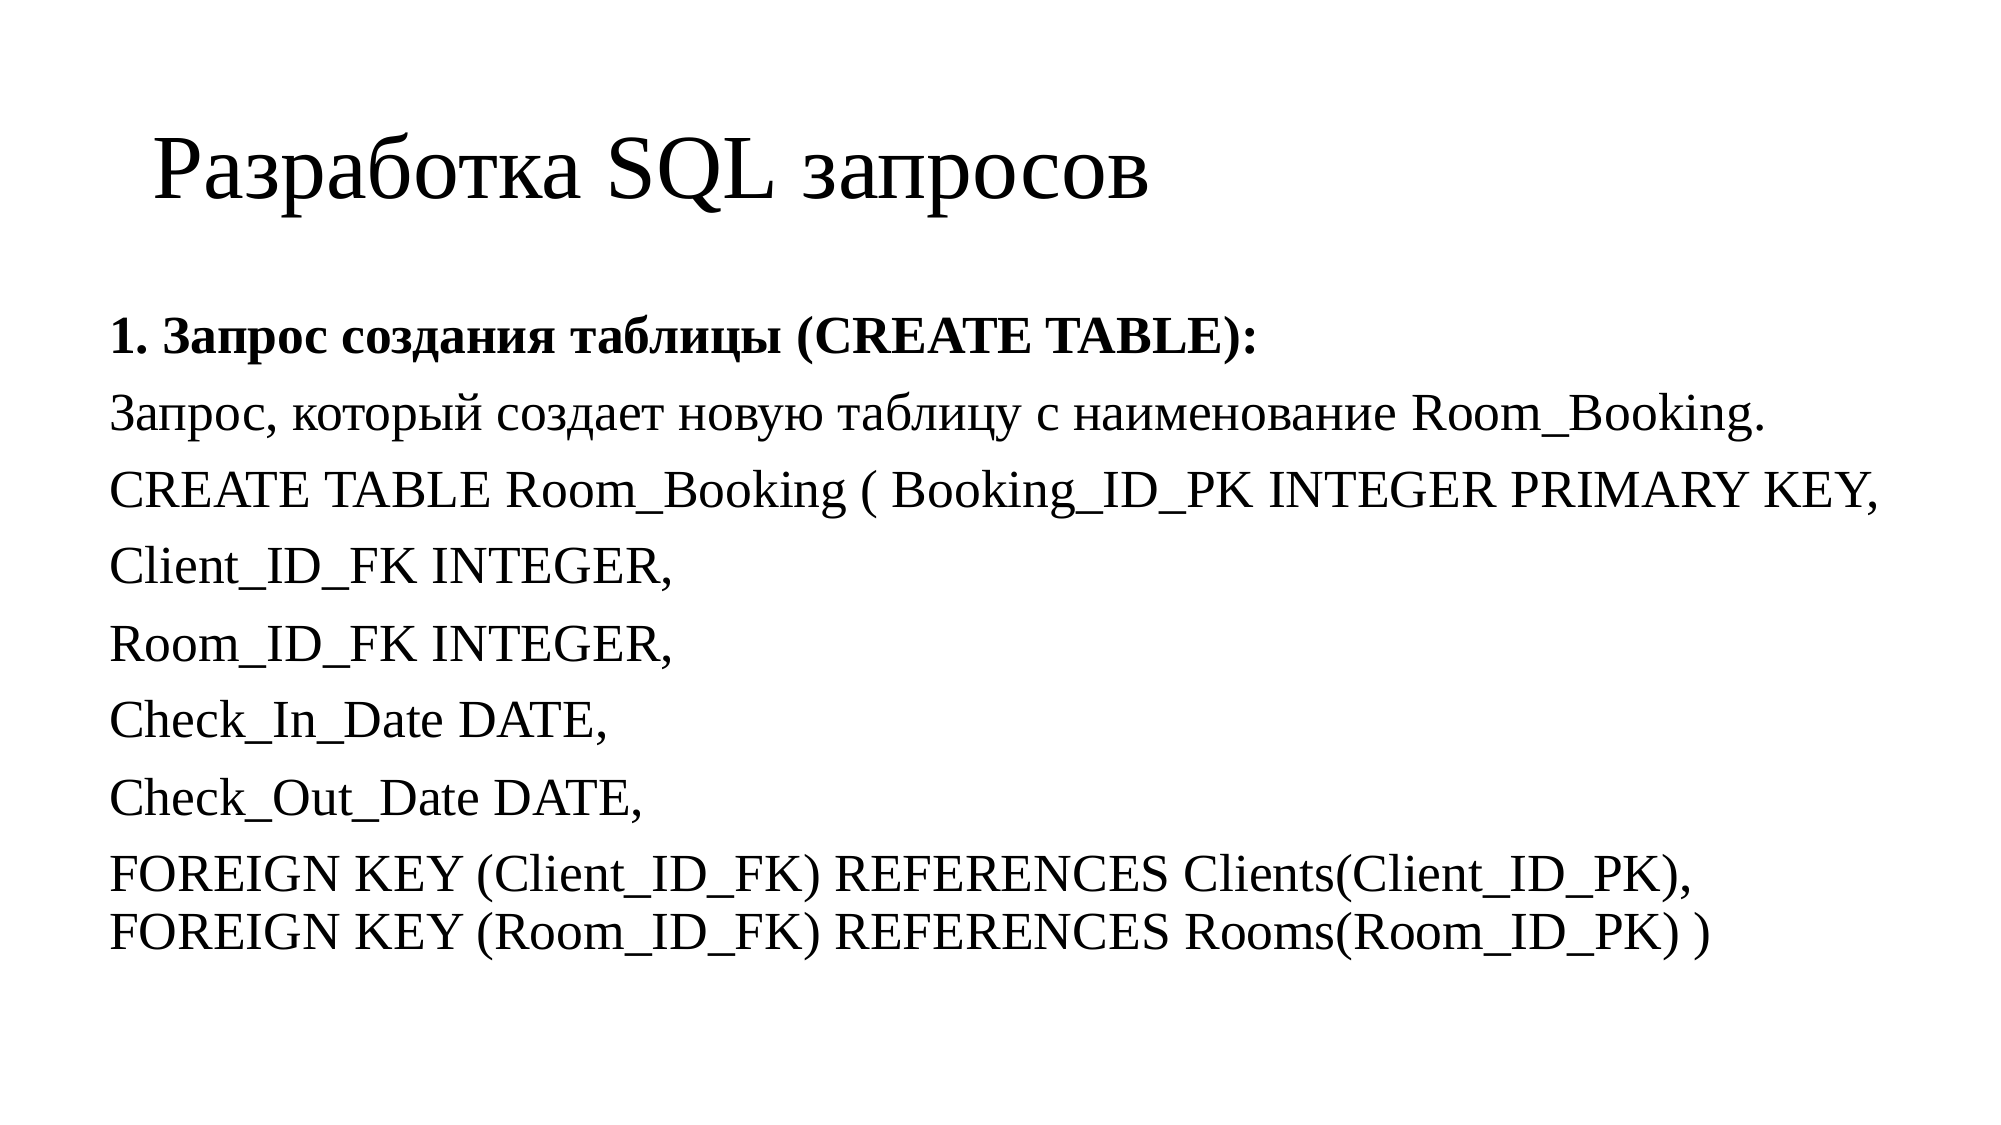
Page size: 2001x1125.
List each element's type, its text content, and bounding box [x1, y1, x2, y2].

list 1. Запрос создания таблицы (CREATE TABLE): Запрос, который создает новую таблицу с наименование Room_Booking. CREATE TABLE Room_Booking ( Booking_ID_PK INTEGER PRIMARY KEY, Client_ID_FK INTEGER, Room_ID_FK INTEGER, Check_In_Date DATE, Check_Out_Date DATE, FOREIGN KEY (Client_ID_FK) REFERENCES Clients(Client_ID_PK), FOREIGN KEY (Room_ID_FK) REFERENCES Rooms(Room_ID_PK) ) [94, 299, 1946, 1014]
title Разработка SQL запросов [137, 59, 1863, 278]
